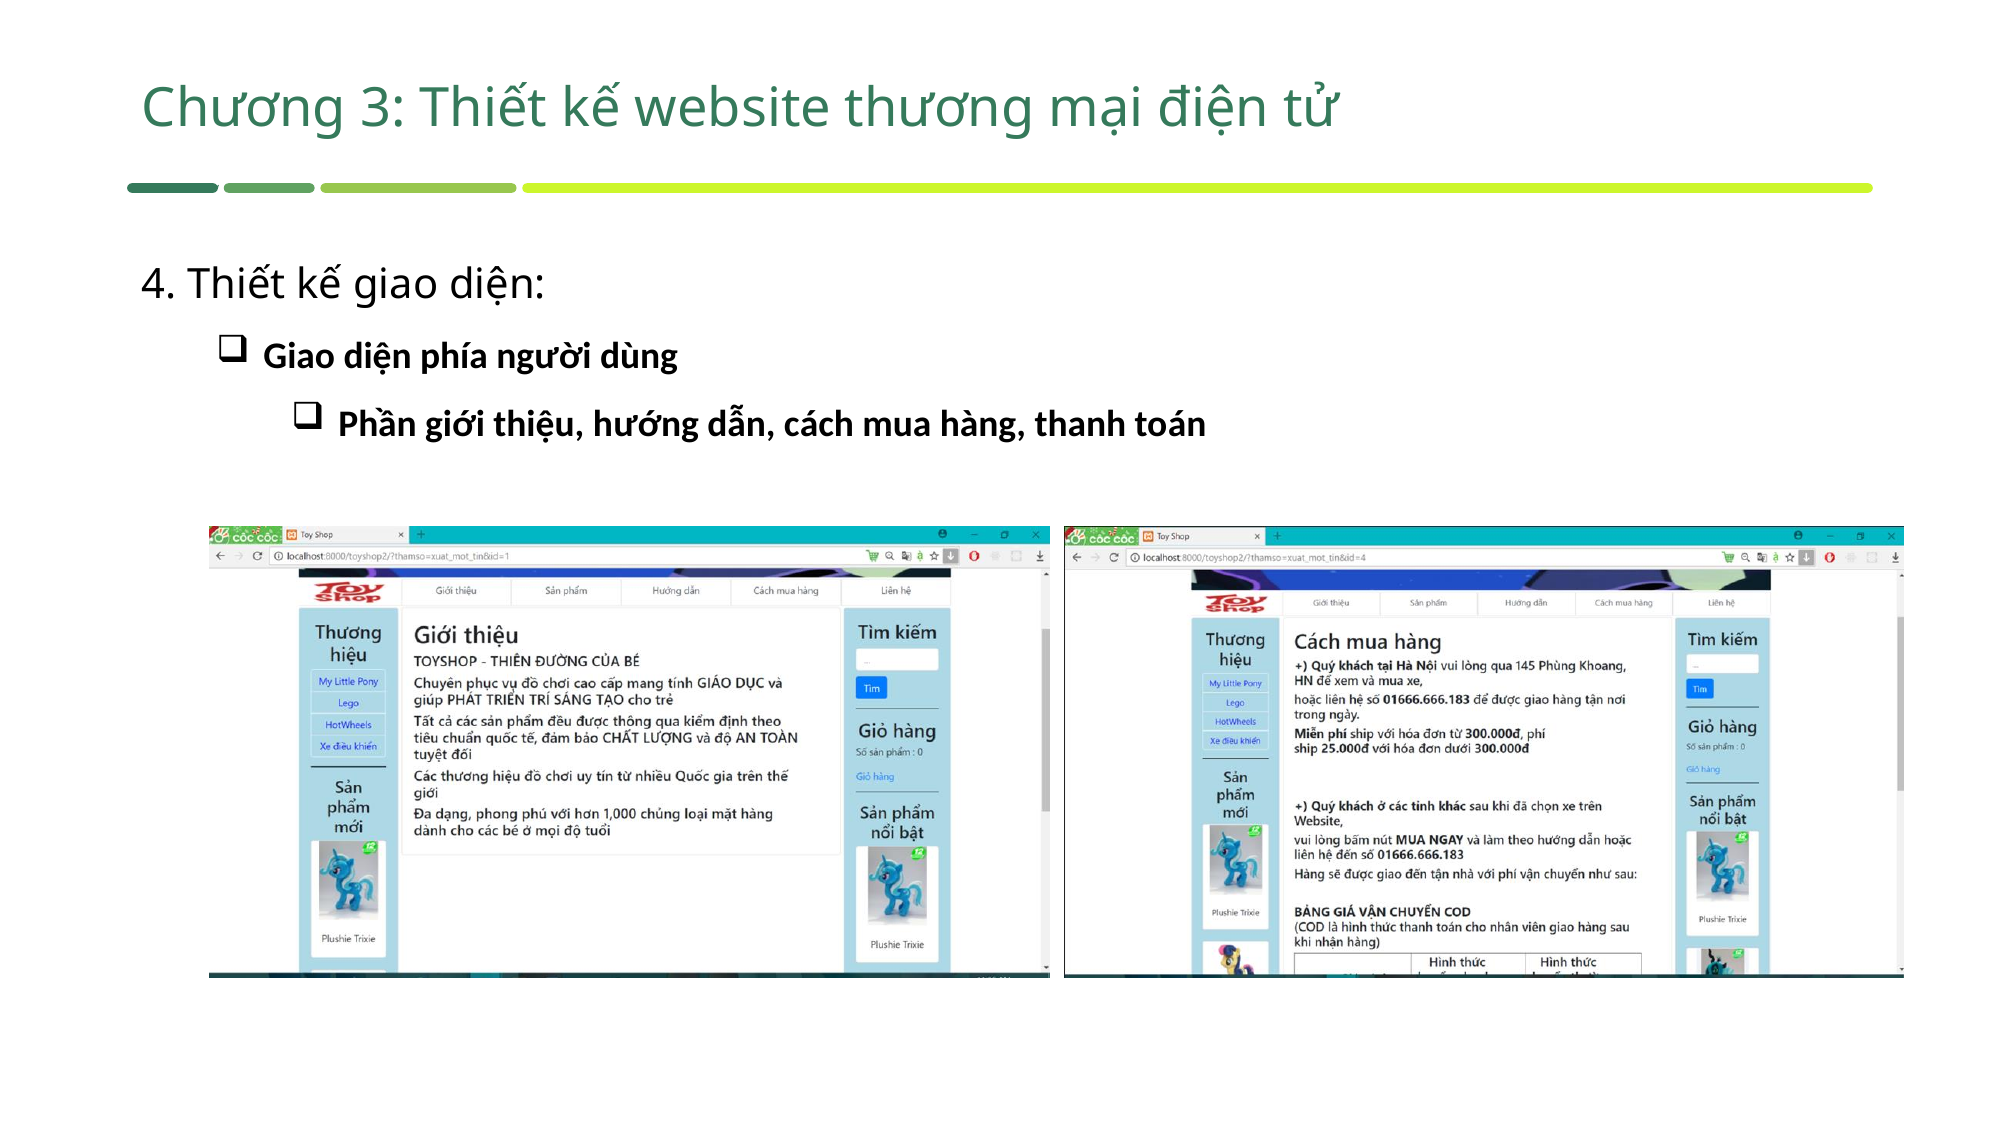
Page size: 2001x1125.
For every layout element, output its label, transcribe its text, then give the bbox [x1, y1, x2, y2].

text_box 4. Thiết kế giao diện: [127, 224, 1872, 315]
picture [209, 526, 1050, 978]
picture [1064, 526, 1904, 978]
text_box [128, 184, 1872, 192]
text_box Chương 3: Thiết kế website thương mại điện tử [127, 65, 1745, 145]
text_box Giao diện phía người dùng Phần giới thiệu, hướng dẫn, cách mua hàng, thanh toán [201, 301, 1872, 1125]
